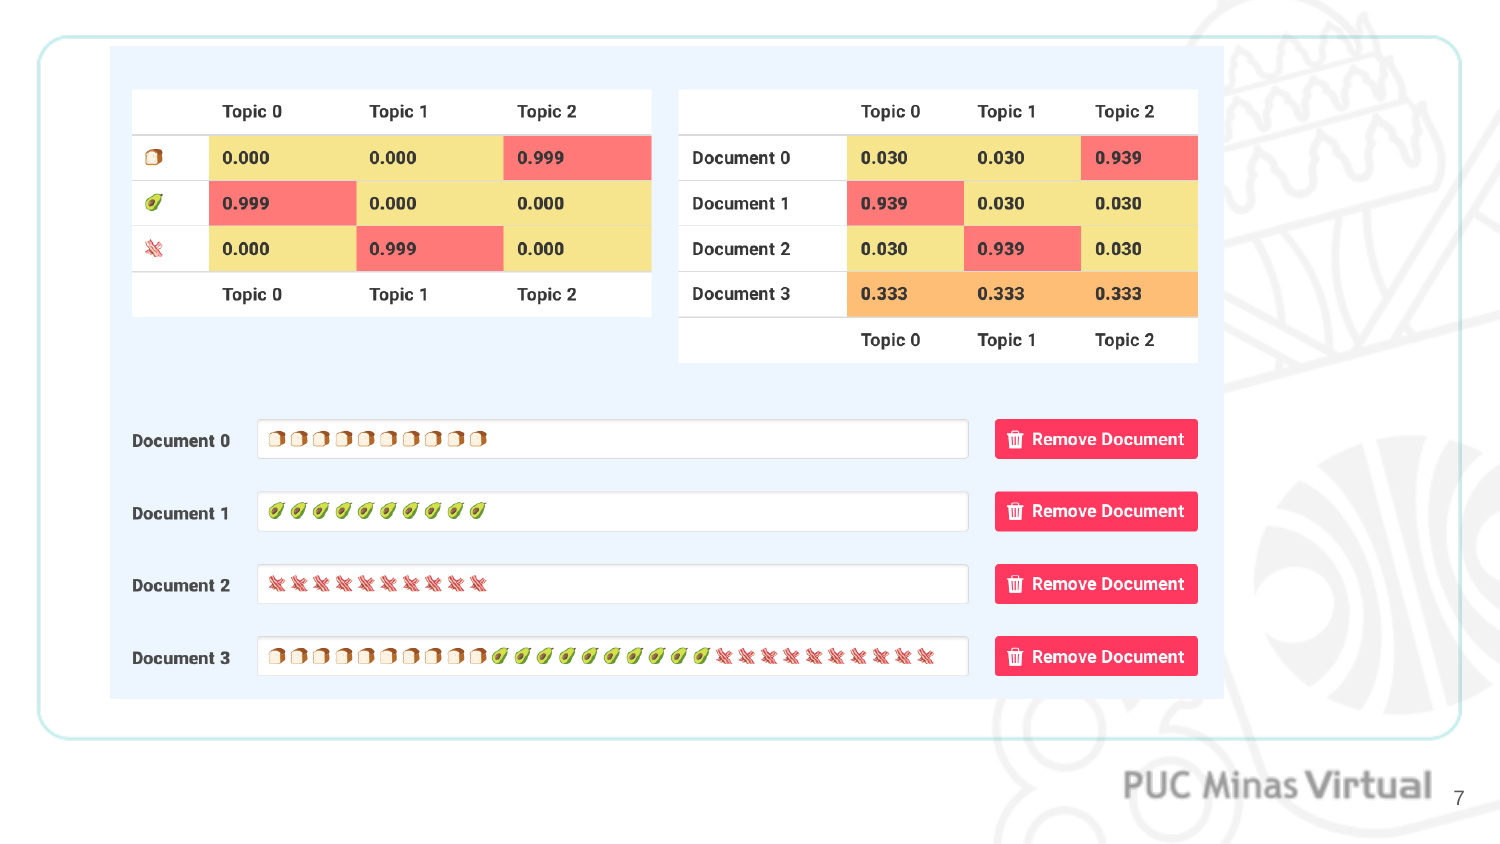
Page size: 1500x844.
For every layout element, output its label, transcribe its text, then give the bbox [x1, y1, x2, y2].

picture [0, 0, 1500, 844]
slide_number ‹#› [1389, 764, 1480, 830]
